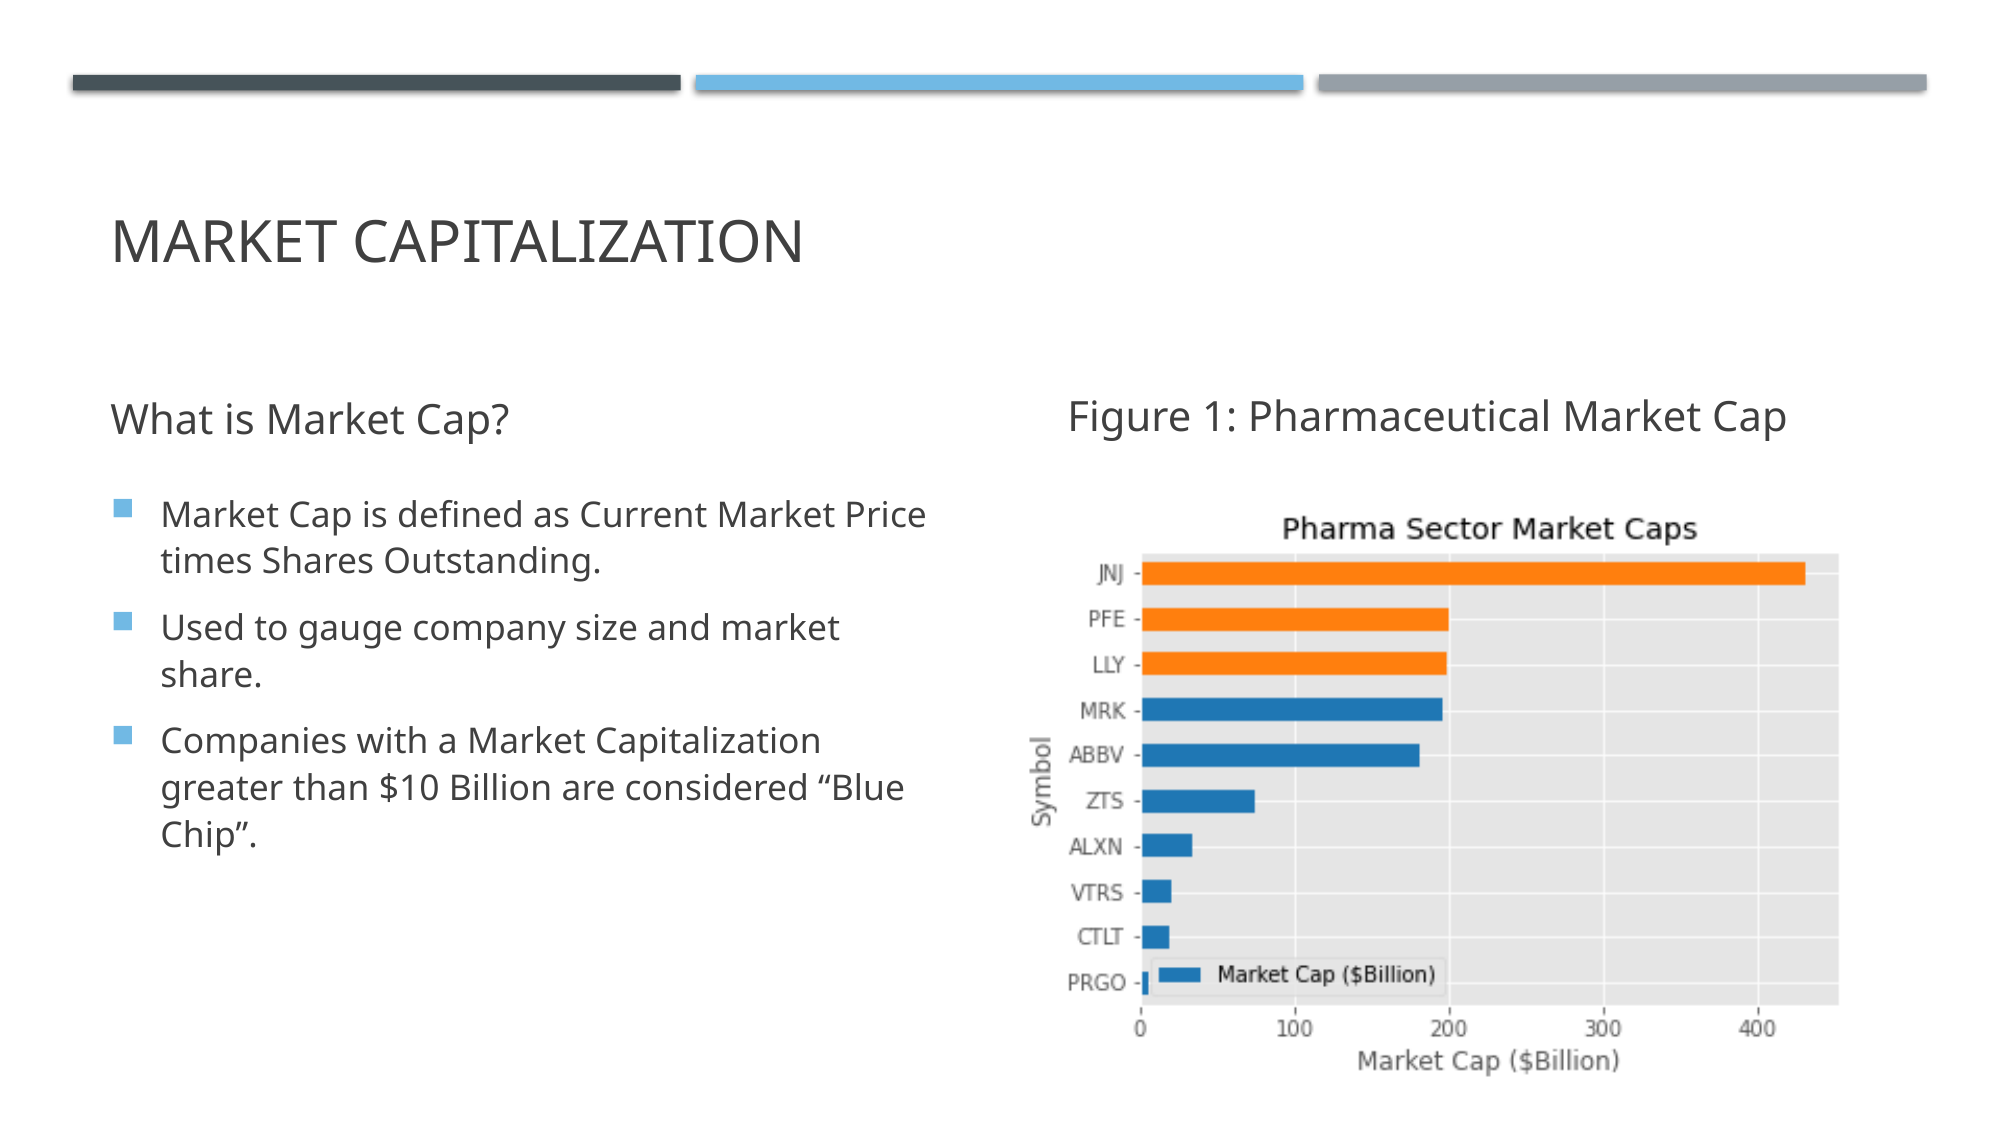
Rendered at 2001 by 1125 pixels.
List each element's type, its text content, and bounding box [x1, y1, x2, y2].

picture [1027, 479, 1930, 1081]
list Market Cap is defined as Current Market Price times Shares Outstanding. Used to gauge company size and market share. Companies with a Market Capitalization greater than $10 Billion are considered “Blue Chip”. [95, 479, 948, 962]
list What is Market Cap? [95, 369, 948, 461]
list Figure 1: Pharmaceutical Market Cap [1052, 369, 1905, 460]
title Market capitalization [95, 119, 1905, 282]
